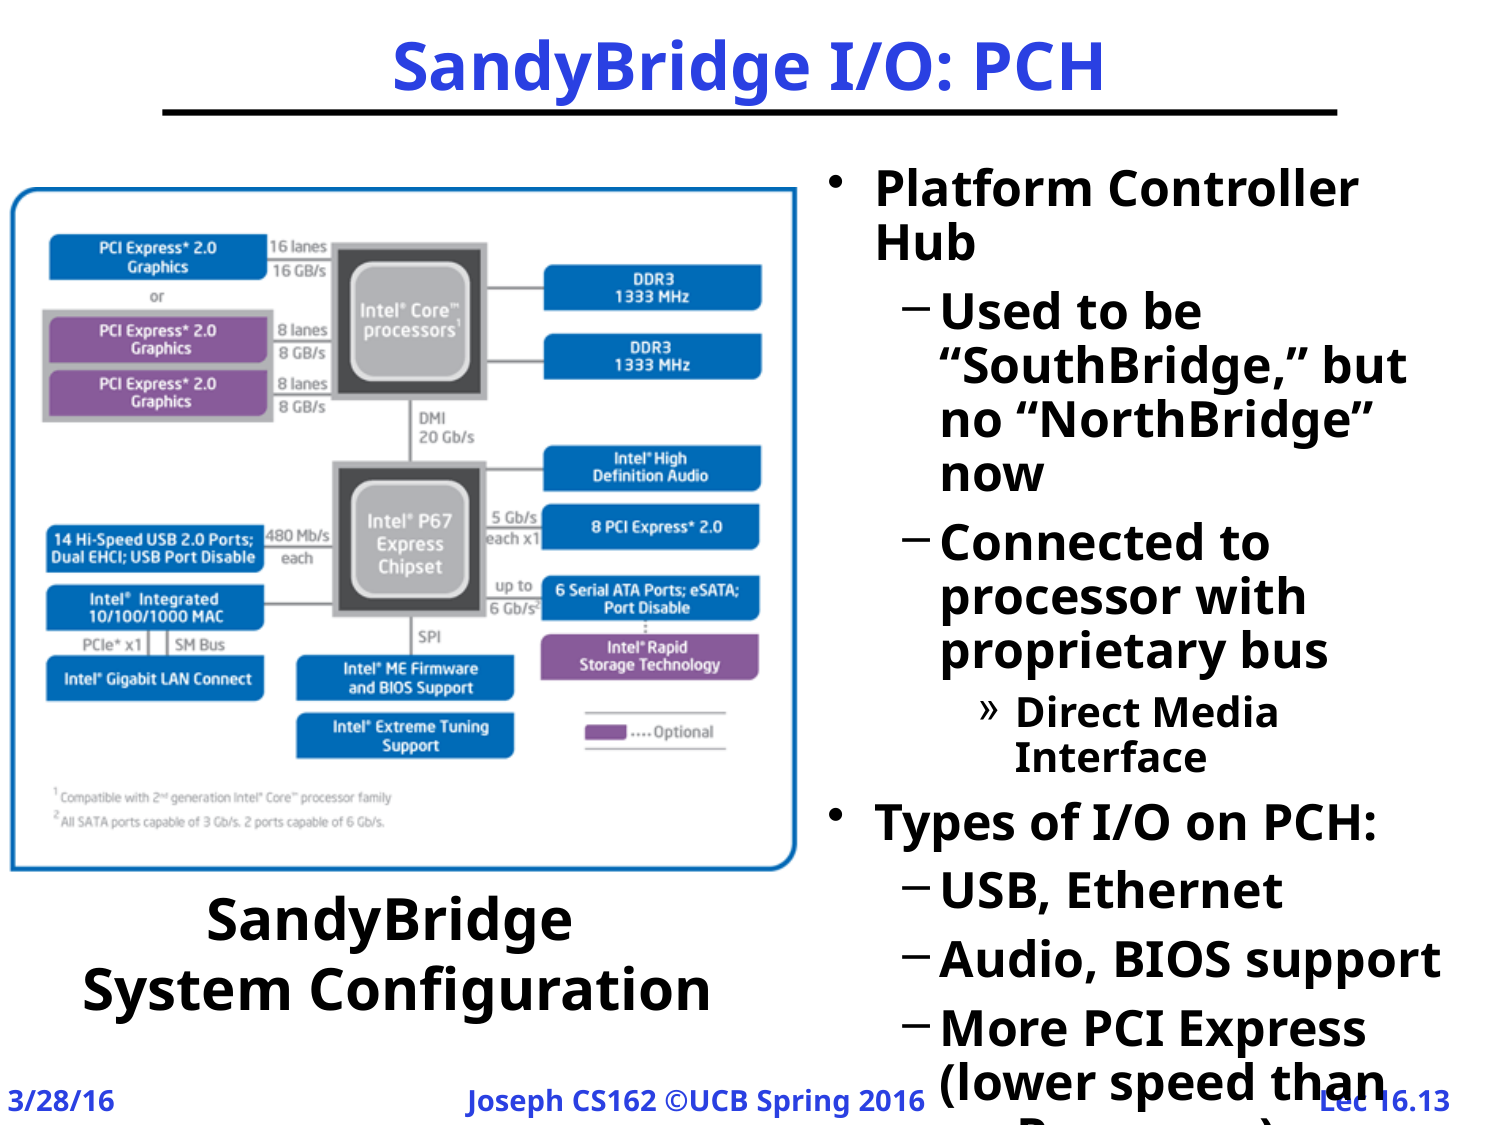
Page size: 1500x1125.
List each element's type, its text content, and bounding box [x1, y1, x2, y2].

text_box SandyBridge System Configuration [67, 885, 728, 1030]
picture [7, 187, 799, 876]
title SandyBridge I/O: PCH [162, 24, 1338, 113]
list Platform Controller Hub Used to be “SouthBridge,” but no “NorthBridge” now Connected to processor with proprietary bus Direct Media Interface Types of I/O on PCH: USB, Ethernet Audio, BIOS support More PCI Express (lower speed than on Processor) SATA (for Disks) [812, 156, 1463, 1050]
